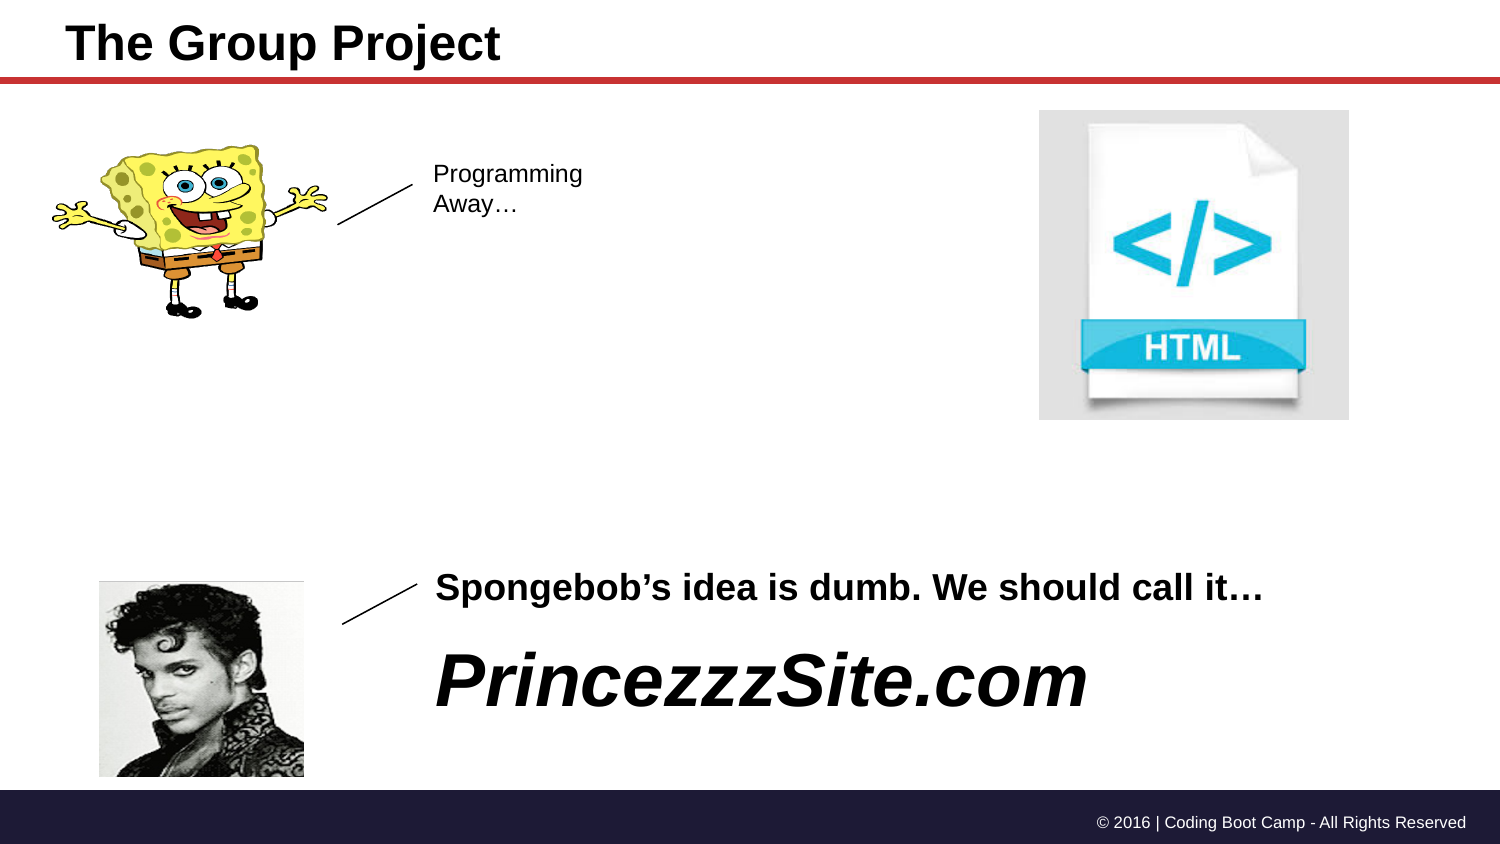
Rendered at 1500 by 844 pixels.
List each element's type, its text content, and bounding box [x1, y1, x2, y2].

text_box PrincezzzSite.com [420, 624, 1105, 703]
picture [1038, 110, 1349, 420]
text_box Spongebob’s idea is dumb. We should call it… [420, 555, 1282, 601]
picture [46, 141, 333, 320]
picture [99, 580, 304, 777]
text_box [337, 184, 413, 225]
text_box The Group Project [50, 0, 948, 81]
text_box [341, 583, 418, 625]
text_box Programming Away… [418, 150, 689, 184]
